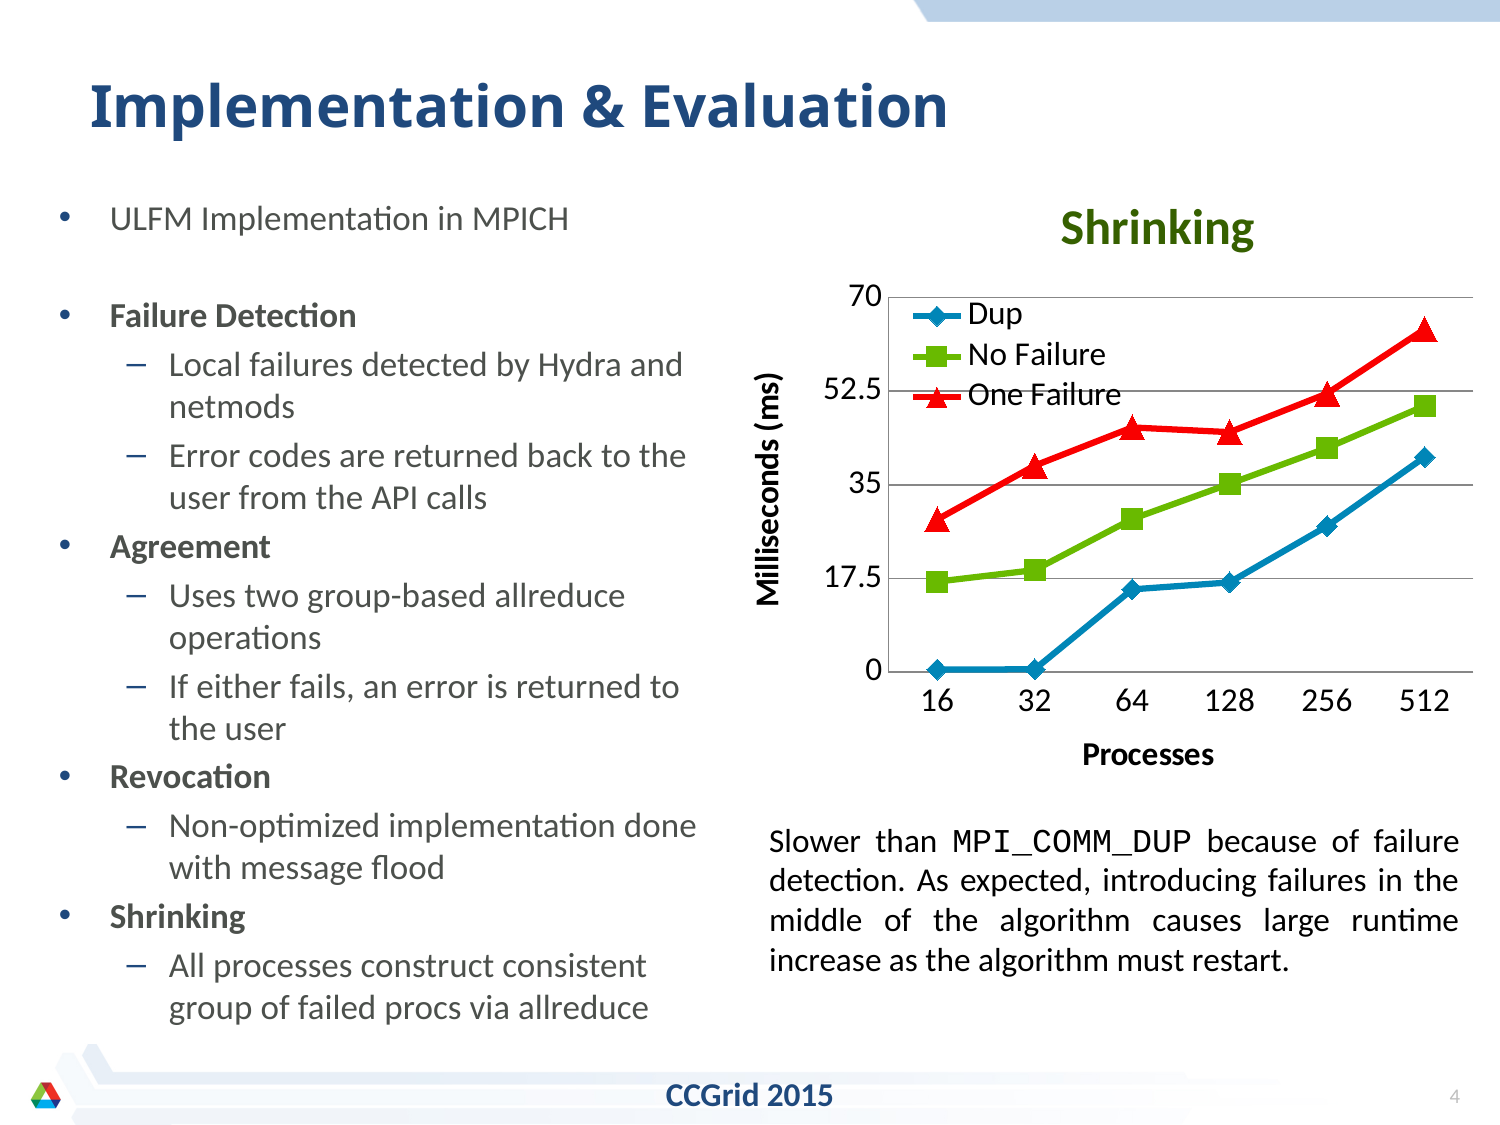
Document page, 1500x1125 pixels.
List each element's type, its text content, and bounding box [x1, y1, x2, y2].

footer CCGrid 2015 [512, 1065, 988, 1125]
title Implementation & Evaluation [75, 45, 1425, 163]
text_box Slower than MPI_COMM_DUP because of failure detection. As expected, introducing failures in the middle of the algorithm causes large runtime increase as the algorithm must restart. [754, 817, 1475, 986]
list ULFM Implementation in MPICH Failure Detection Local failures detected by Hydra and netmods Error codes are returned back to the user from the API calls Agreement Uses two group-based allreduce operations If either fails, an error is returned to the user Revocation Non-optimized implementation done with message flood Shrinking All processes construct consistent group of failed procs via allreduce [43, 187, 733, 1043]
picture [0, 1039, 1500, 1125]
chart [732, 275, 1476, 811]
text_box Shrinking [911, 187, 1404, 263]
picture [0, 0, 1500, 22]
slide_number 3 [1125, 1065, 1475, 1125]
